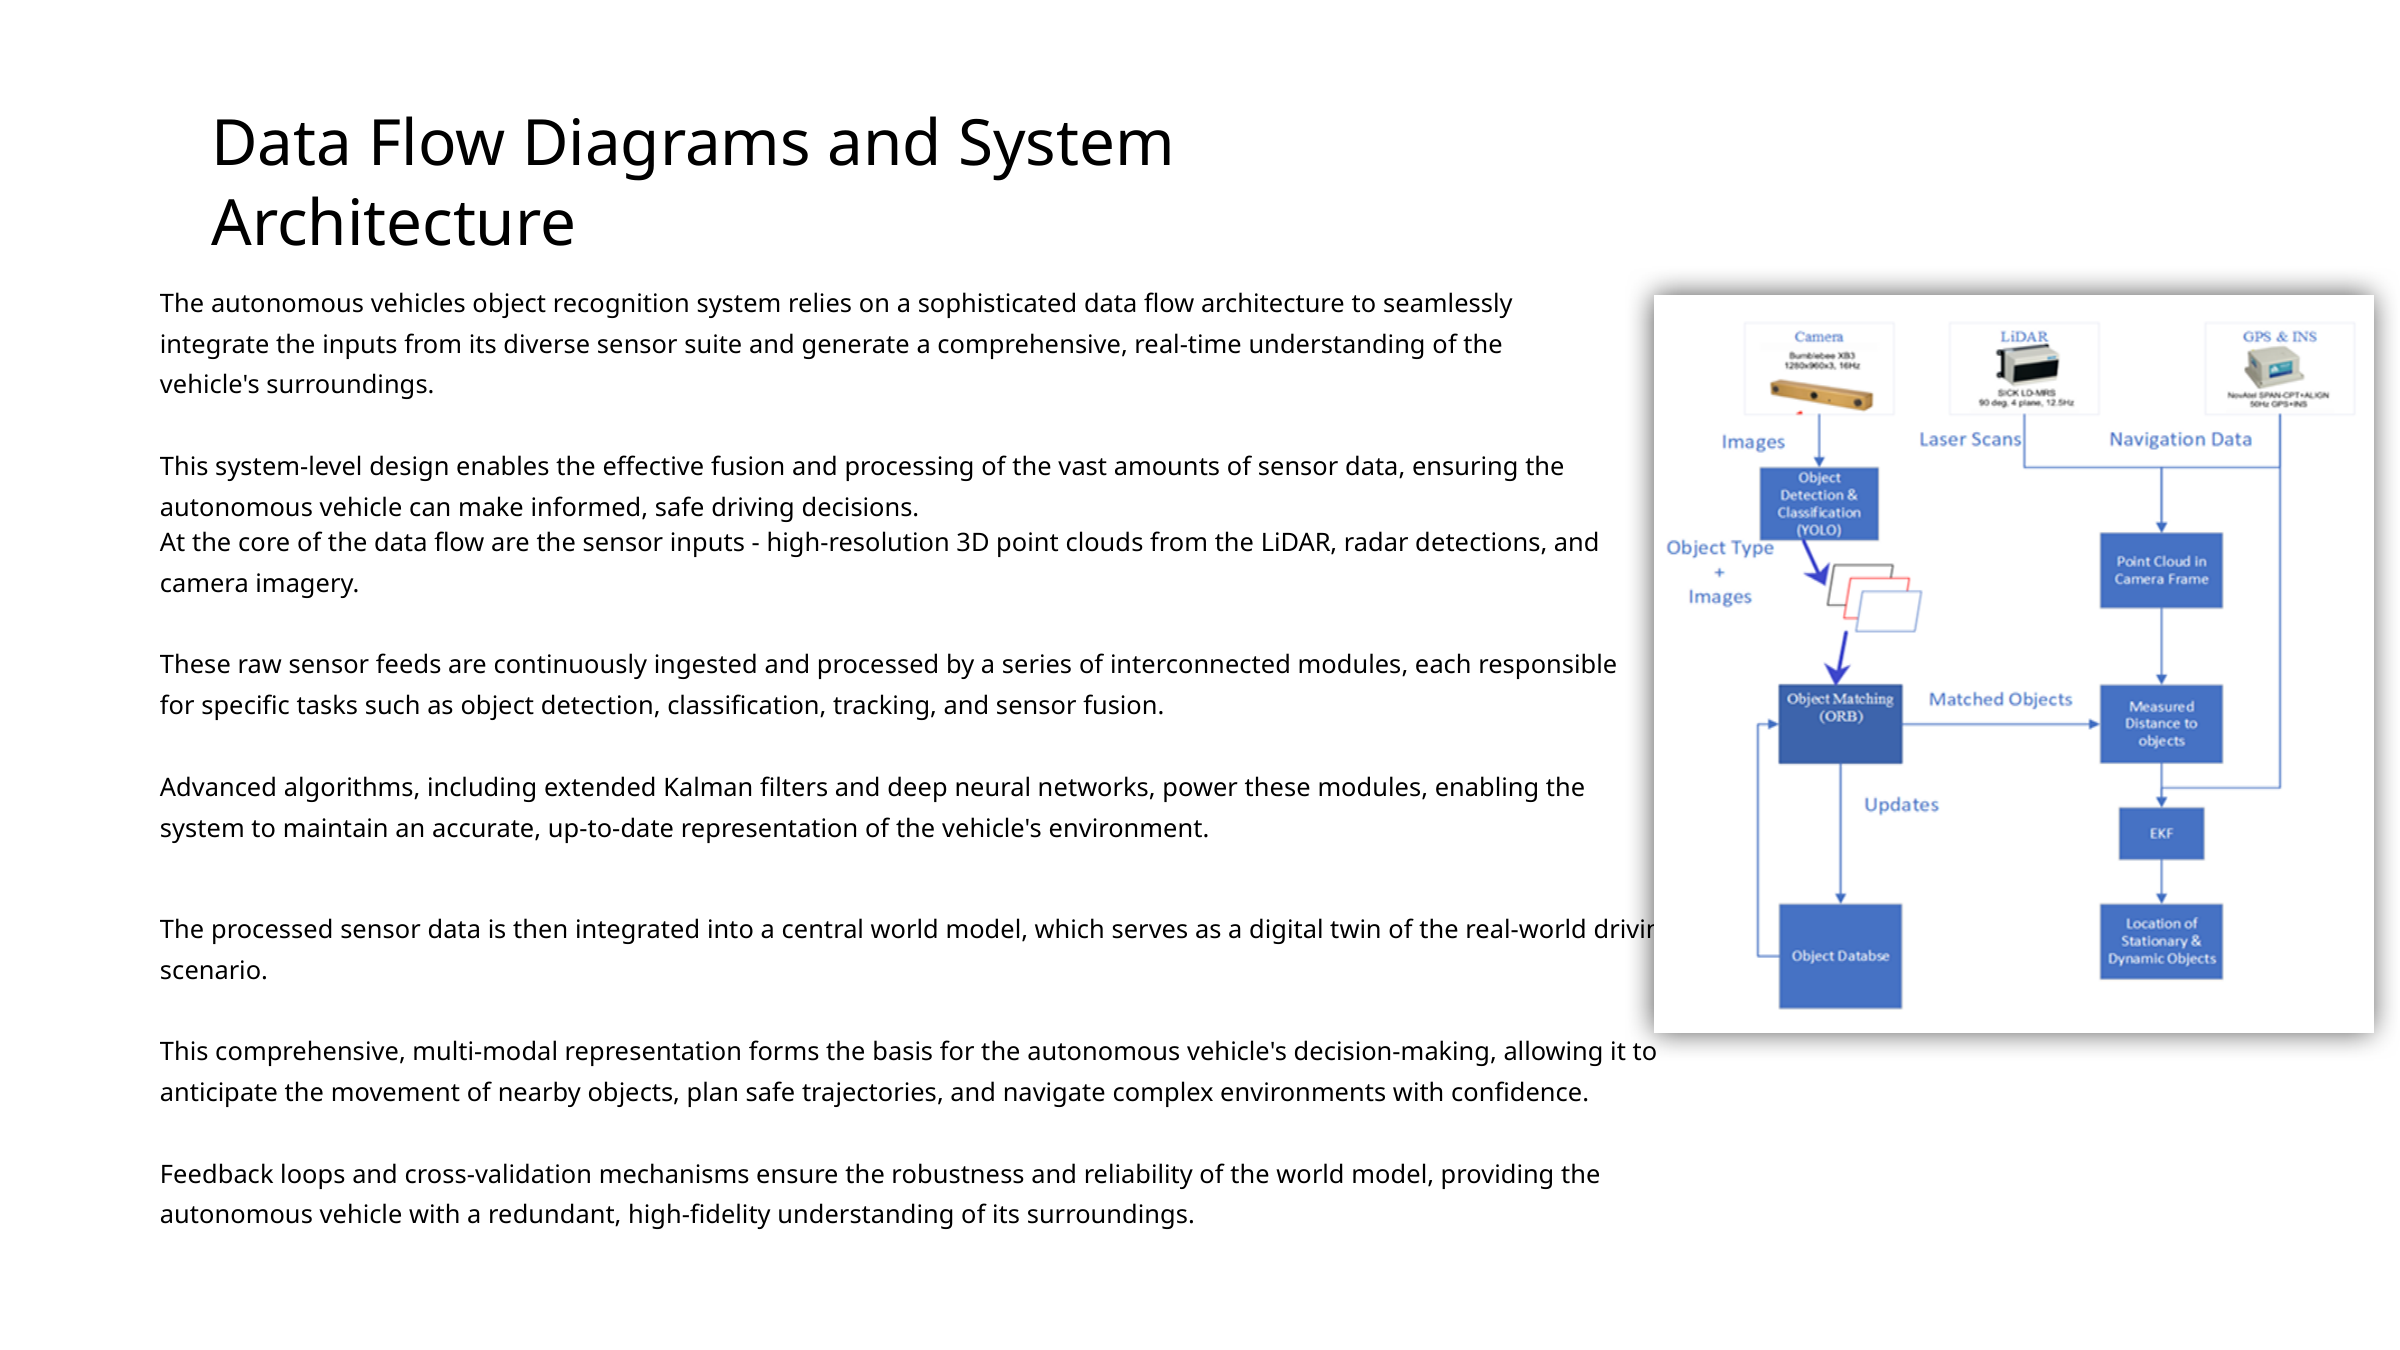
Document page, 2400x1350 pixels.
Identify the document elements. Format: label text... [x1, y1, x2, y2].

text_box At the core of the data flow are the sensor inputs - high-resolution 3D point clouds from the LiDAR, radar detections, and camera imagery. These raw sensor feeds are continuously ingested and processed by a series of interconnected modules, each responsible for specific tasks such as object detection, classification, tracking, and sensor fusion. Advanced algorithms, including extended Kalman filters and deep neural networks, power these modules, enabling the system to maintain an accurate, up-to-date representation of the vehicle's environment. [145, 508, 1631, 775]
picture [1654, 295, 2374, 1033]
text_box The autonomous vehicles object recognition system relies on a sophisticated data flow architecture to seamlessly integrate the inputs from its diverse sensor suite and generate a comprehensive, real-time understanding of the vehicle's surroundings. This system-level design enables the effective fusion and processing of the vast amounts of sensor data, ensuring the autonomous vehicle can make informed, safe driving decisions. [145, 269, 1627, 508]
text_box The processed sensor data is then integrated into a central world model, which serves as a digital twin of the real-world driving scenario. This comprehensive, multi-modal representation forms the basis for the autonomous vehicle's decision-making, allowing it to anticipate the movement of nearby objects, plan safe trajectories, and navigate complex environments with confidence. Feedback loops and cross-validation mechanisms ensure the robustness and reliability of the world model, providing the autonomous vehicle with a redundant, high-fidelity understanding of its surroundings. [145, 895, 1711, 1213]
text_box Data Flow Diagrams and System Architecture [196, 91, 1338, 251]
